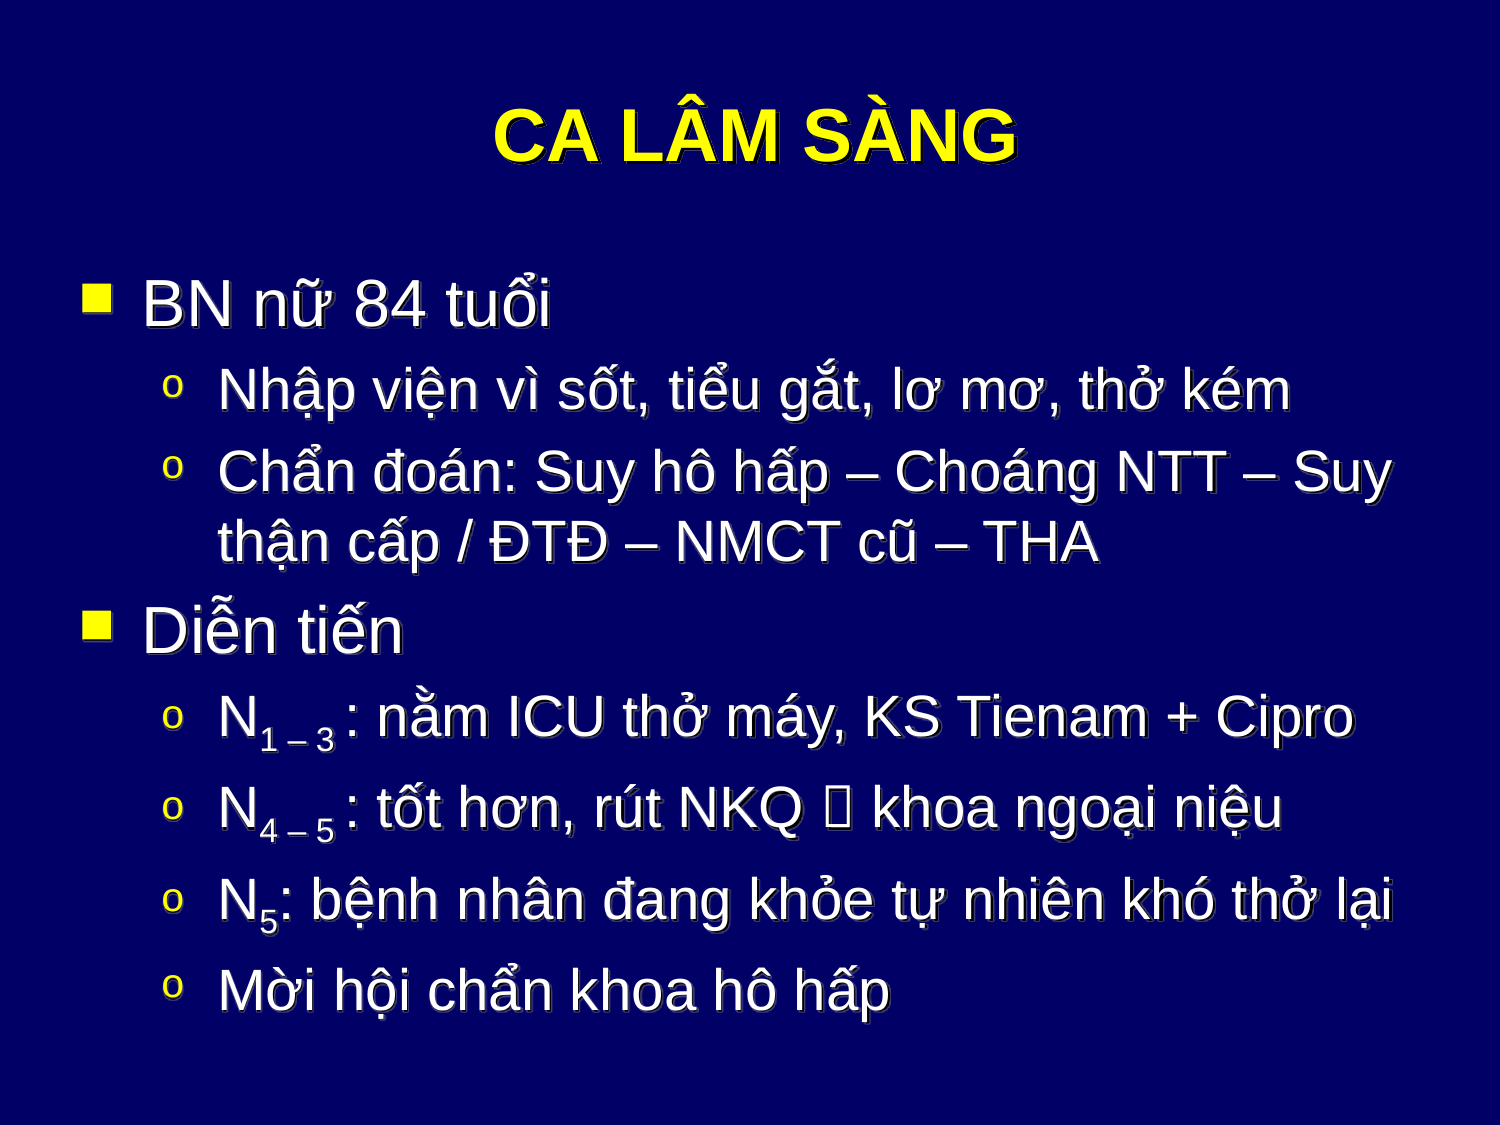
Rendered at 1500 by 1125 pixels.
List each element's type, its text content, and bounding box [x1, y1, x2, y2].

title CA LÂM SÀNG [70, 56, 1442, 208]
list BN nữ 84 tuổi Nhập viện vì sốt, tiểu gắt, lơ mơ, thở kém Chẩn đoán: Suy hô hấp – Choáng NTT – Suy thận cấp / ĐTĐ – NMCT cũ – THA Diễn tiến N1 – 3 : nằm ICU thở máy, KS Tienam + Cipro N4 – 5 : tốt hơn, rút NKQ  khoa ngoại niệu N5: bệnh nhân đang khỏe tự nhiên khó thở lại Mời hội chẩn khoa hô hấp [70, 252, 1437, 1064]
